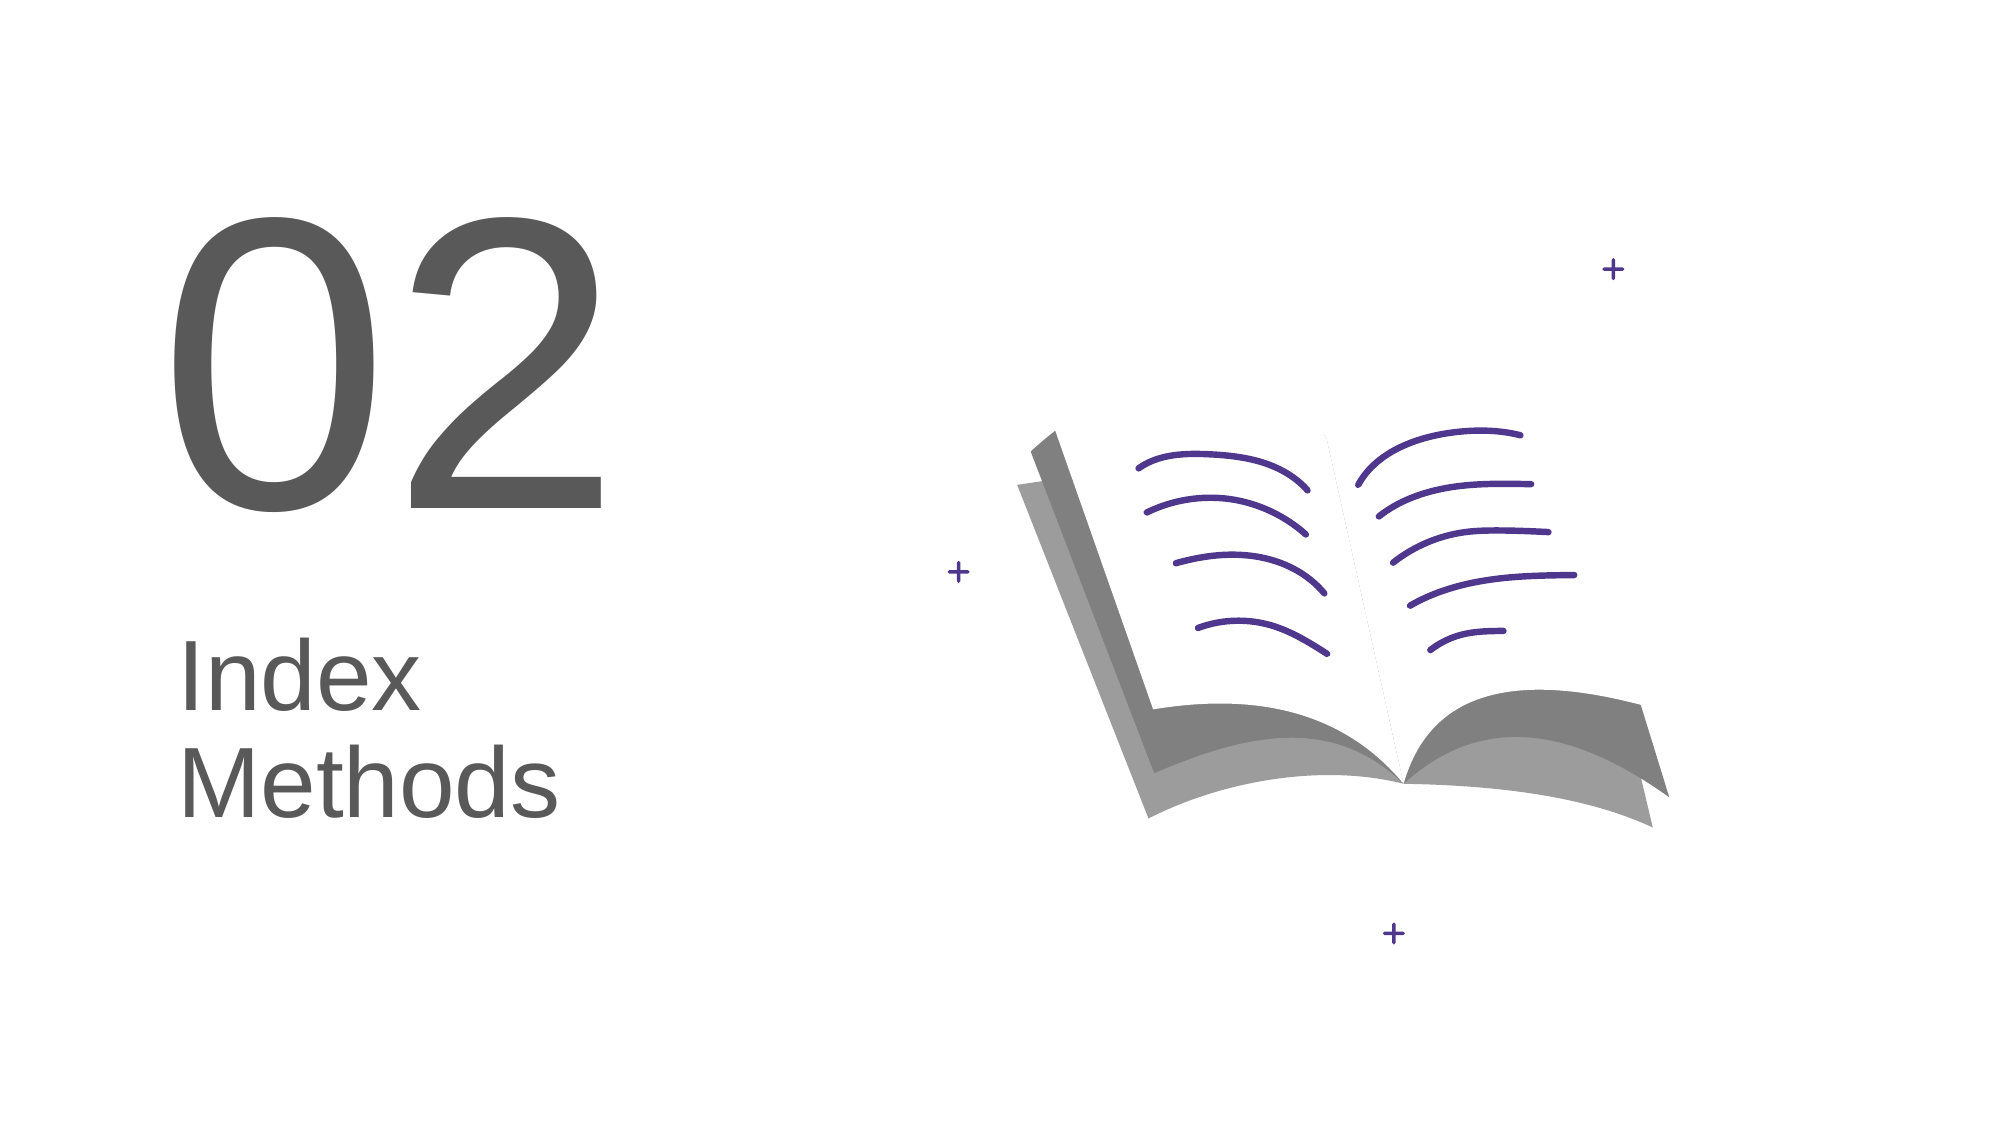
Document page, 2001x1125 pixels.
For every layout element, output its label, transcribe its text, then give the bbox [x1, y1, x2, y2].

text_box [947, 560, 970, 583]
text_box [1017, 353, 1670, 828]
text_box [1382, 922, 1406, 945]
title Index Methods [157, 600, 744, 864]
title 02 [138, 118, 725, 619]
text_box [1602, 257, 1625, 281]
